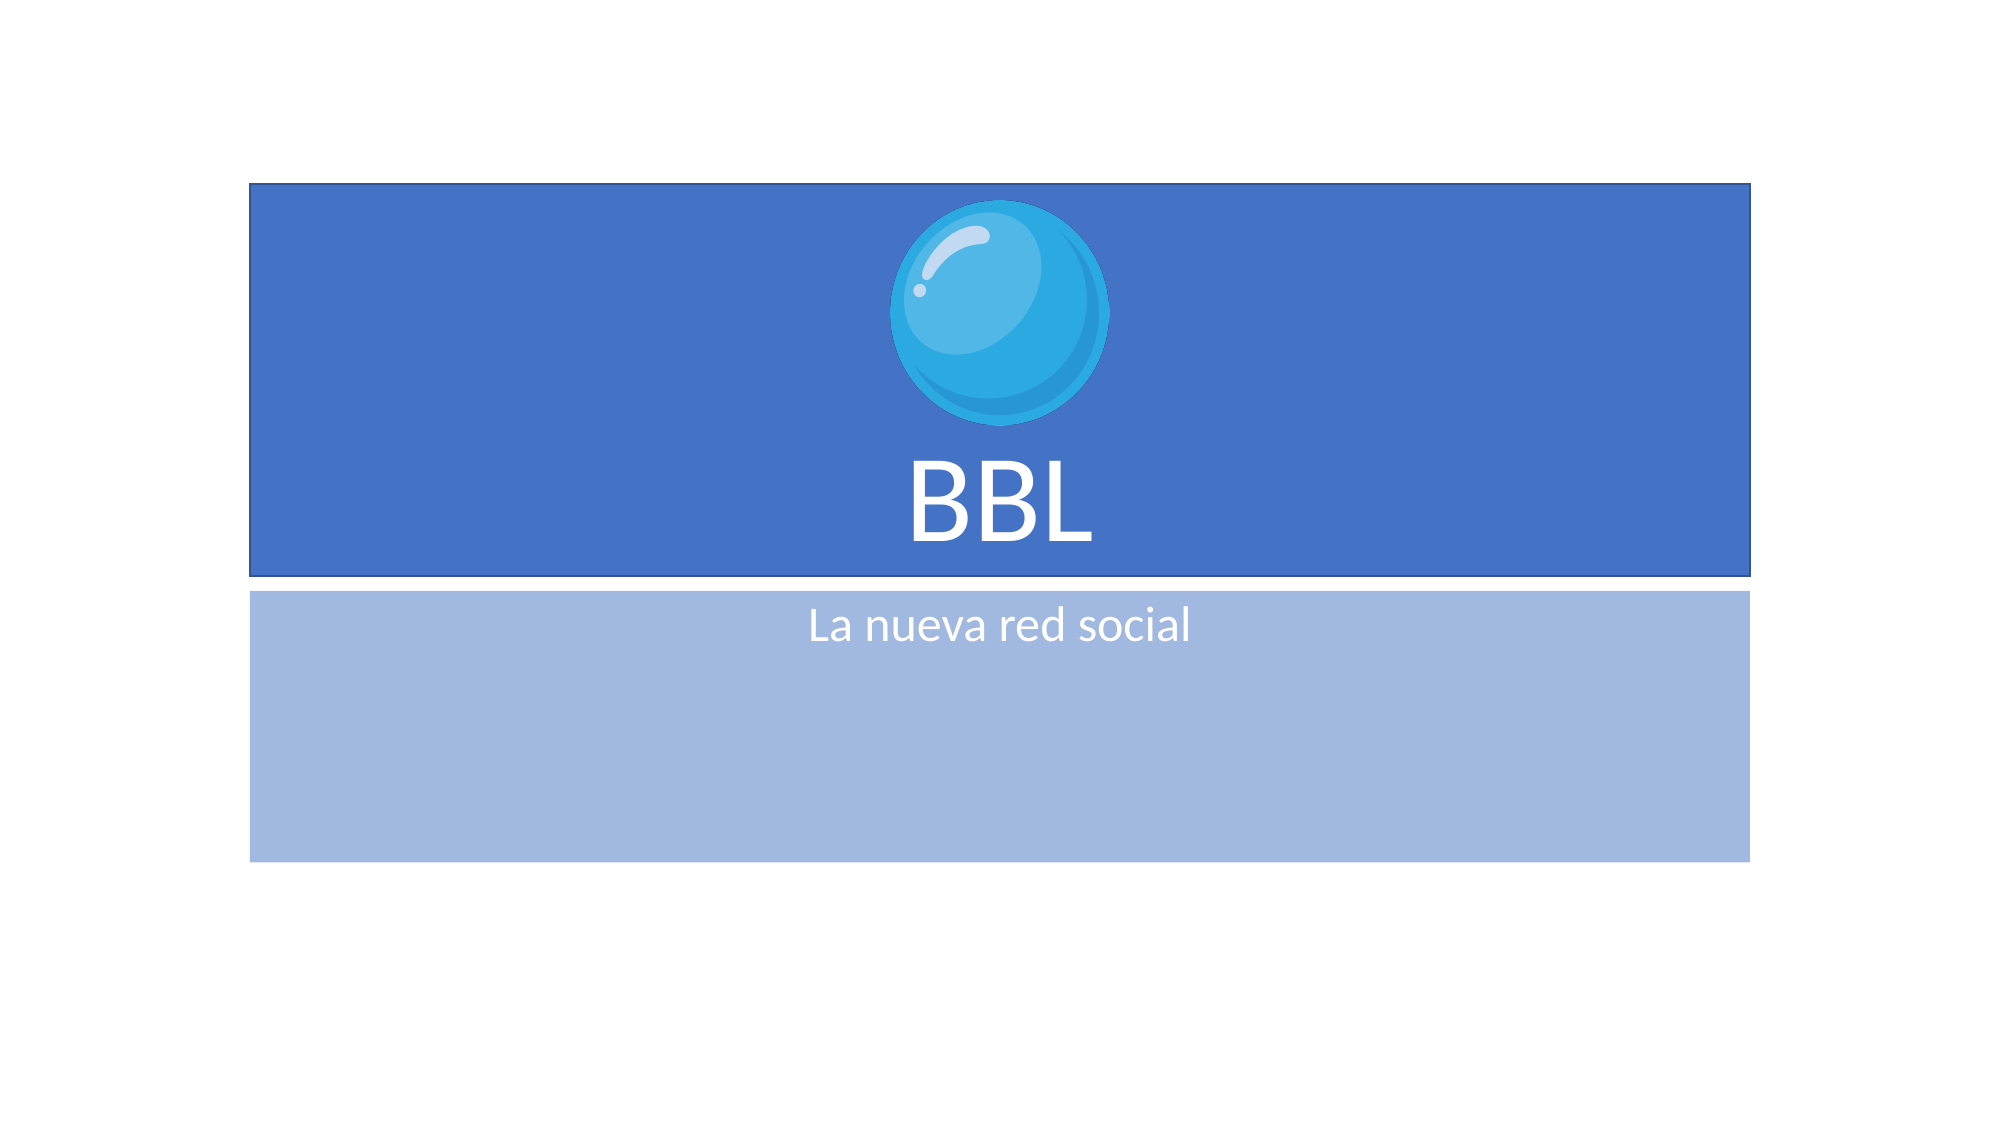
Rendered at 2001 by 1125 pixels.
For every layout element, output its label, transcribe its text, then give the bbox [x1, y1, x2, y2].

picture [873, 200, 1127, 427]
title BBL [249, 183, 1751, 577]
subtitle La nueva red social [249, 590, 1750, 863]
